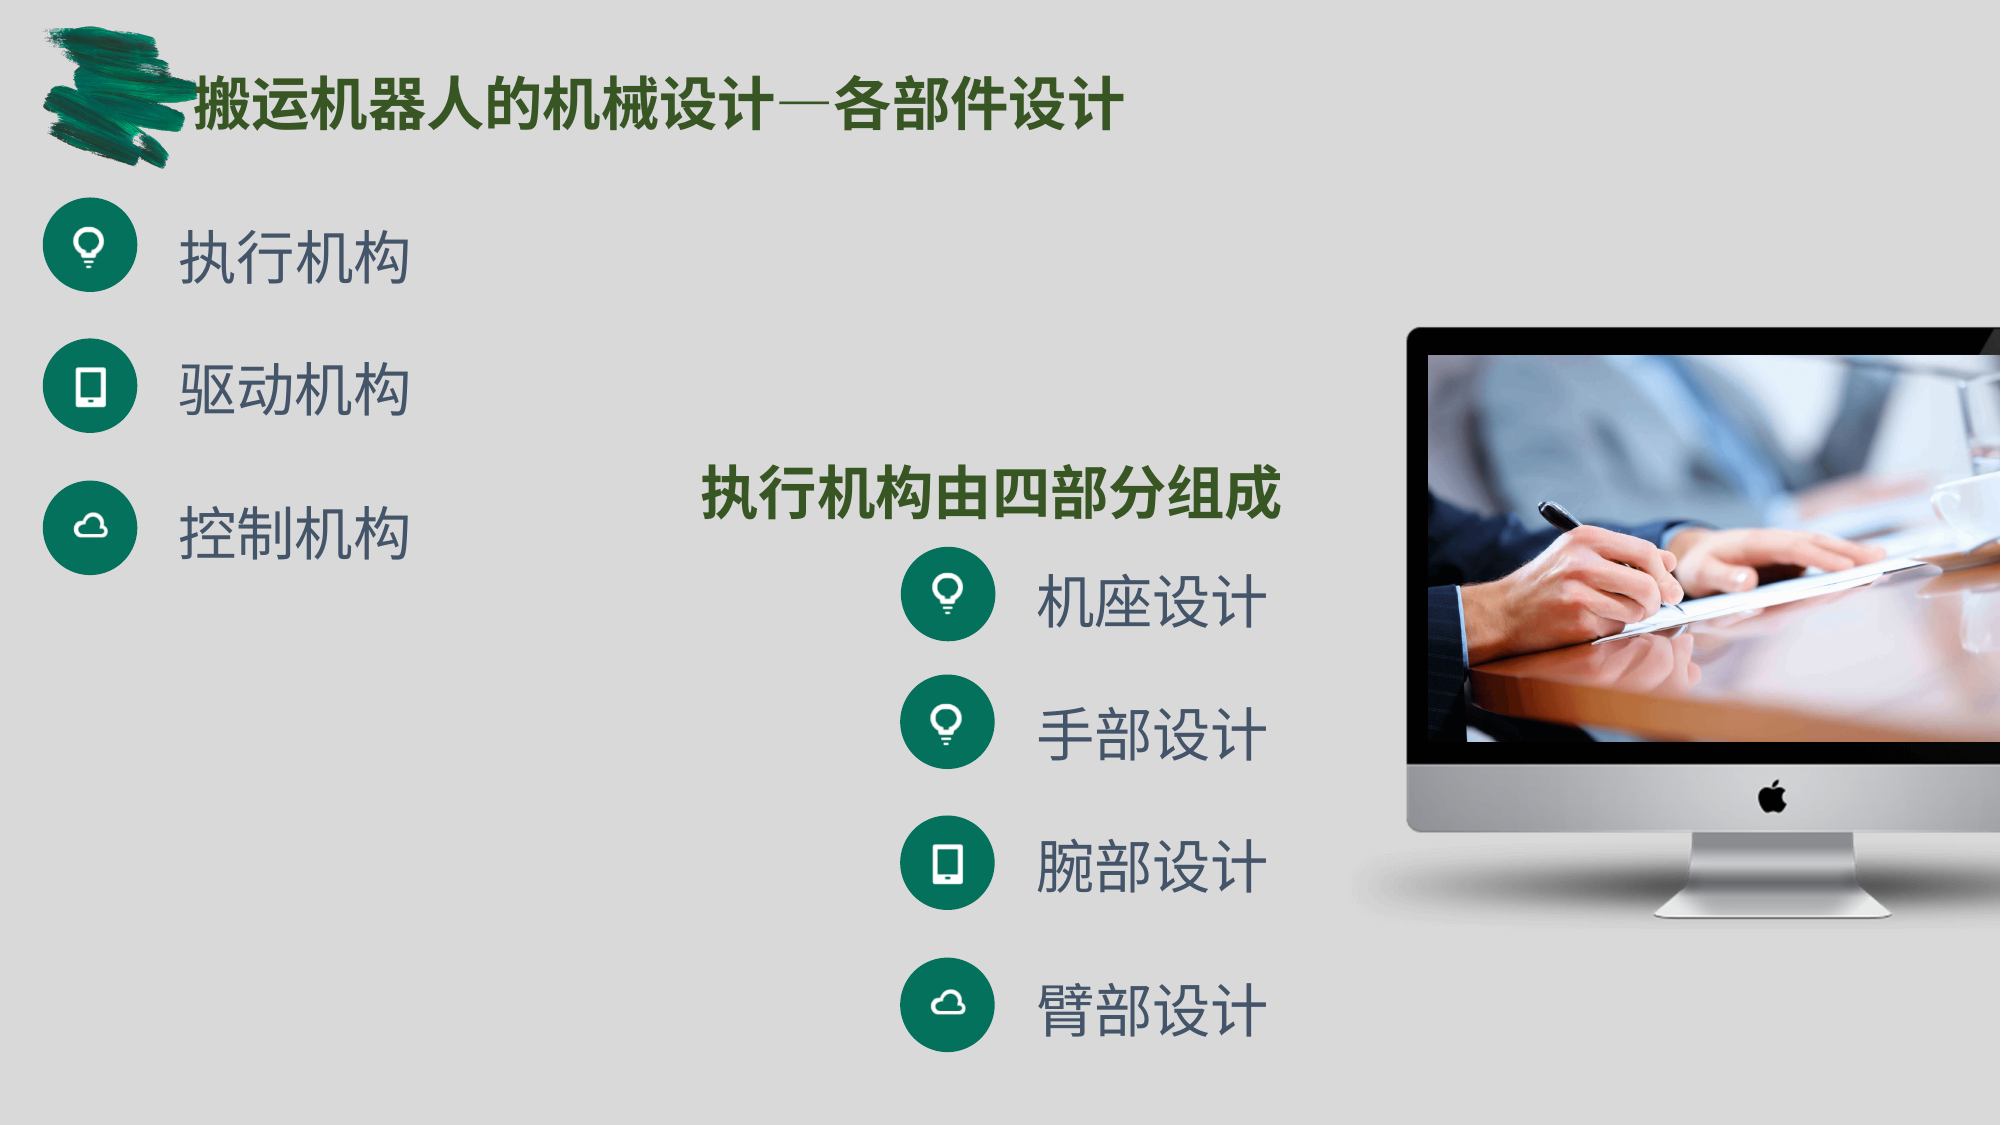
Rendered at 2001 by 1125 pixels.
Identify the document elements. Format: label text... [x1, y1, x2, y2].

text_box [42, 197, 1011, 576]
text_box 执行机构由四部分组成 [1011, 448, 1339, 534]
picture [924, 570, 972, 618]
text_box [1339, 284, 2000, 959]
text_box 搬运机器人的机械设计—各部件设计 [199, 59, 1389, 145]
text_box 机座设计 [1036, 551, 1339, 636]
text_box [900, 576, 996, 642]
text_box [900, 674, 1868, 1053]
picture [42, 26, 199, 169]
